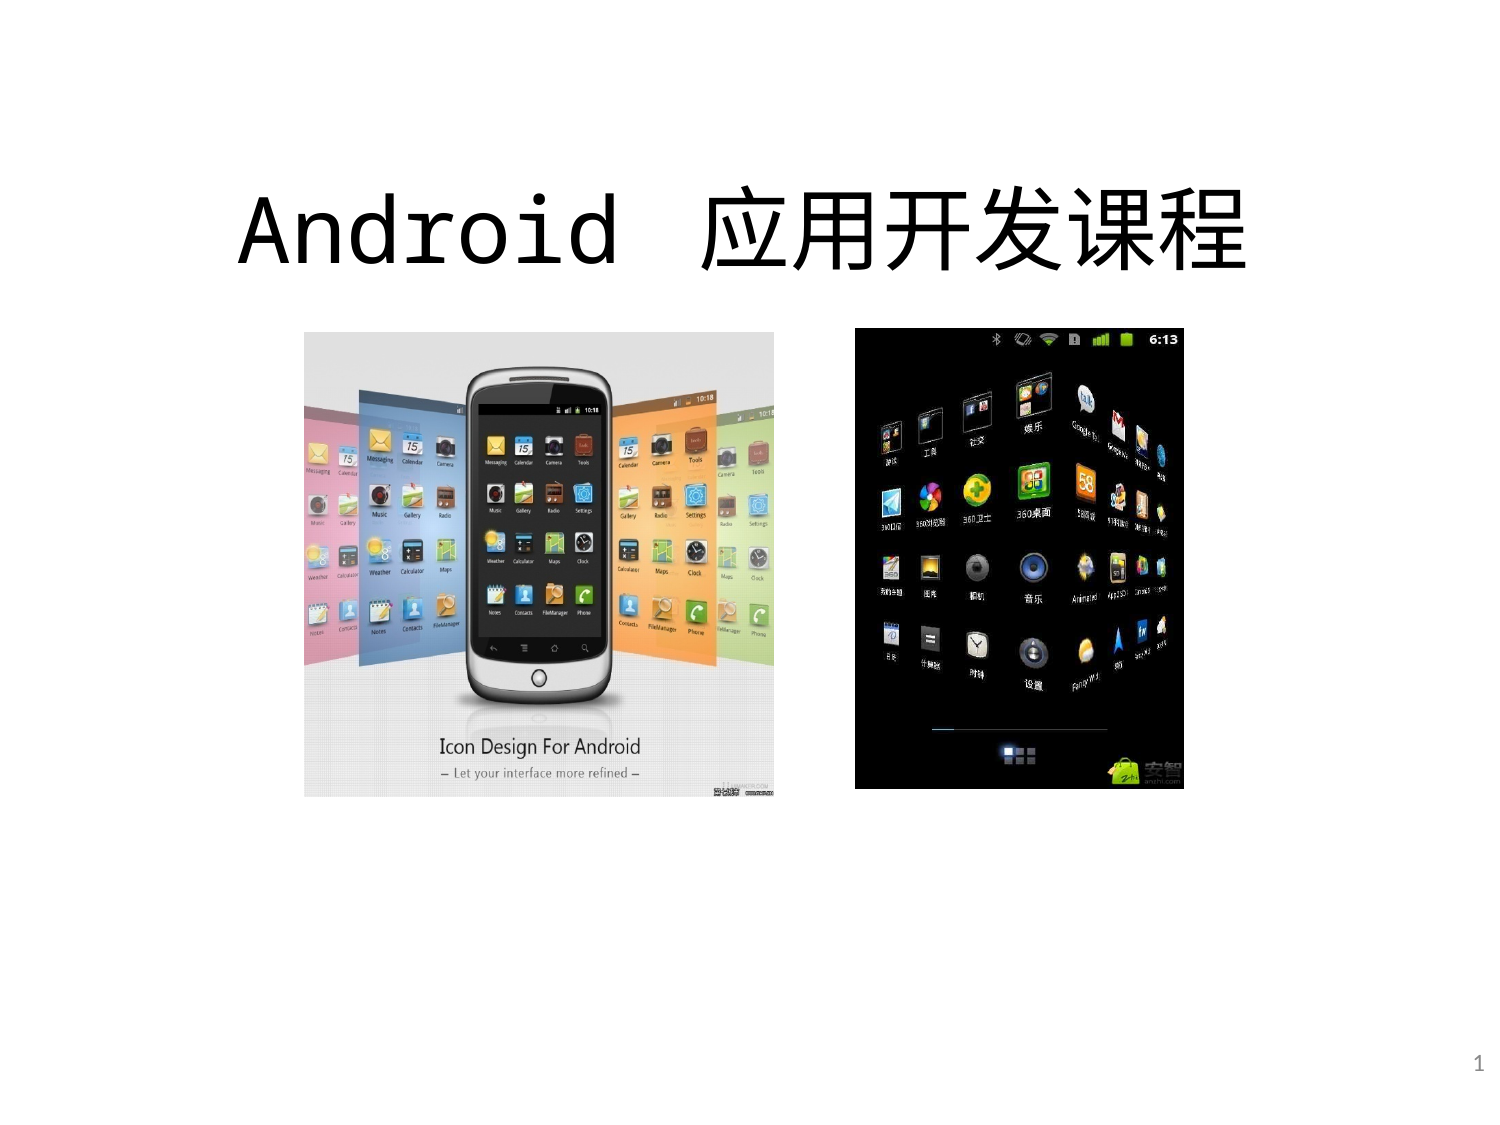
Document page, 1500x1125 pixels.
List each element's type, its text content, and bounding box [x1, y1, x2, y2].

picture [855, 327, 1184, 790]
picture [304, 332, 774, 798]
slide_number 1 [1149, 1031, 1500, 1092]
title Android 应用开发课程 [105, 164, 1381, 406]
